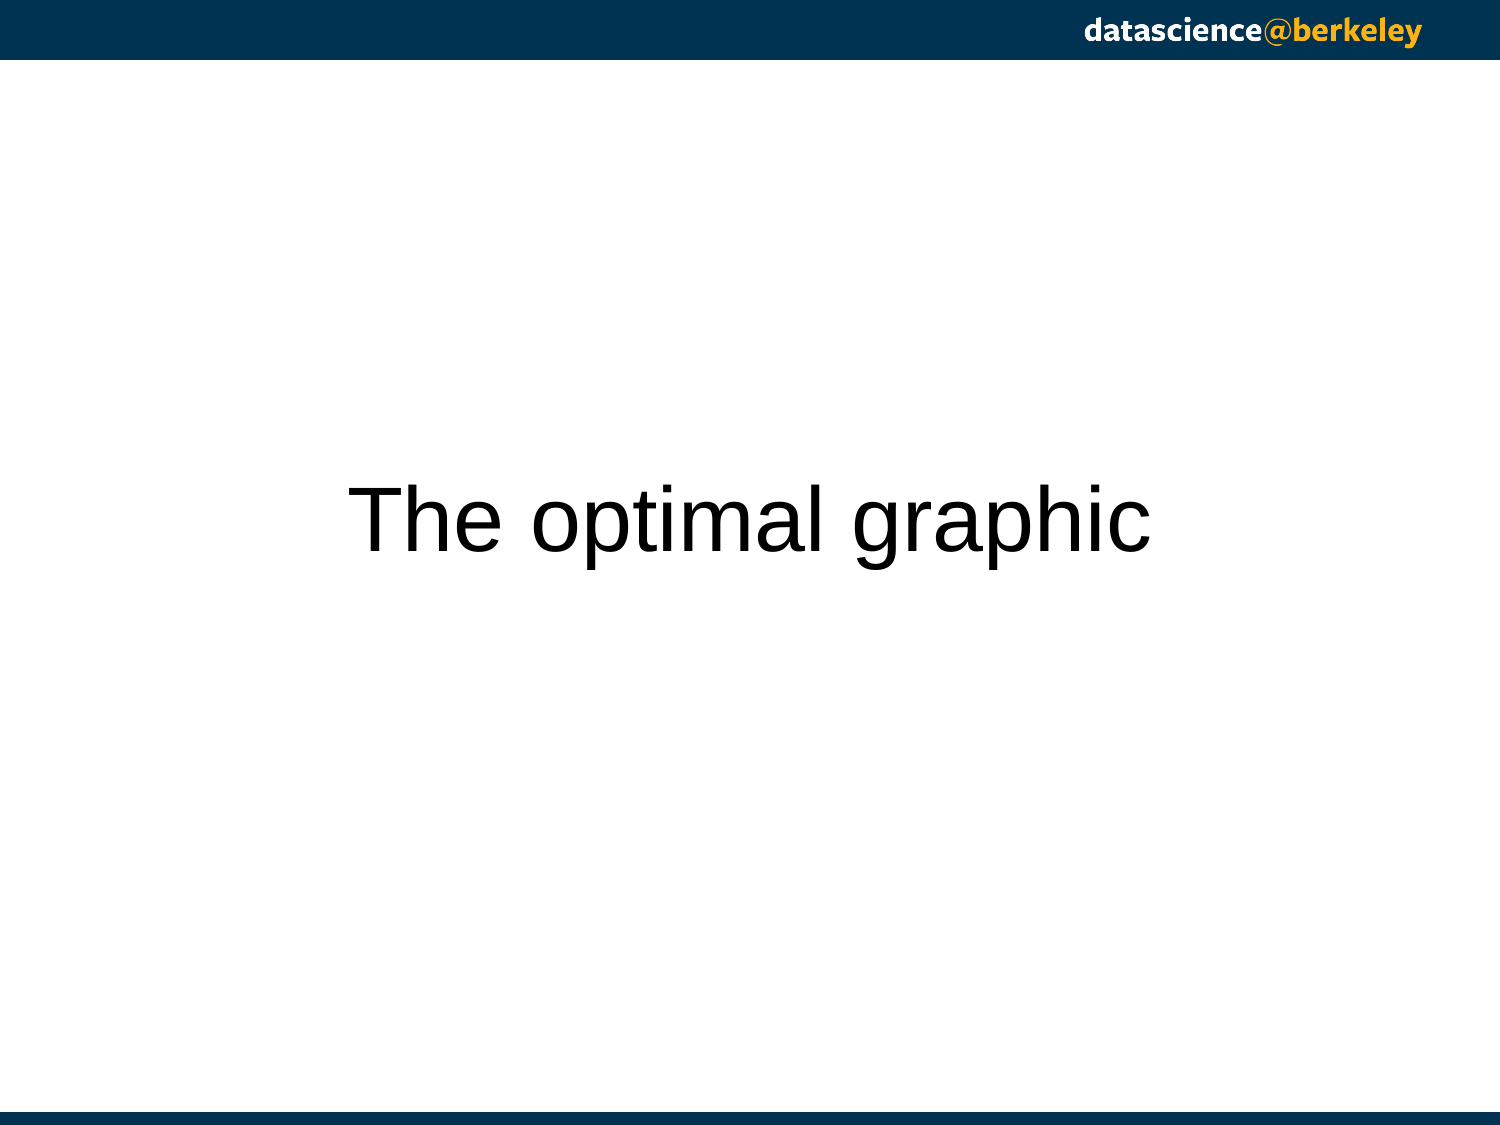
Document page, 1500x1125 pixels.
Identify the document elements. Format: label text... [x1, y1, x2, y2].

picture [1079, 10, 1431, 52]
list The optimal graphic [75, 212, 1425, 955]
